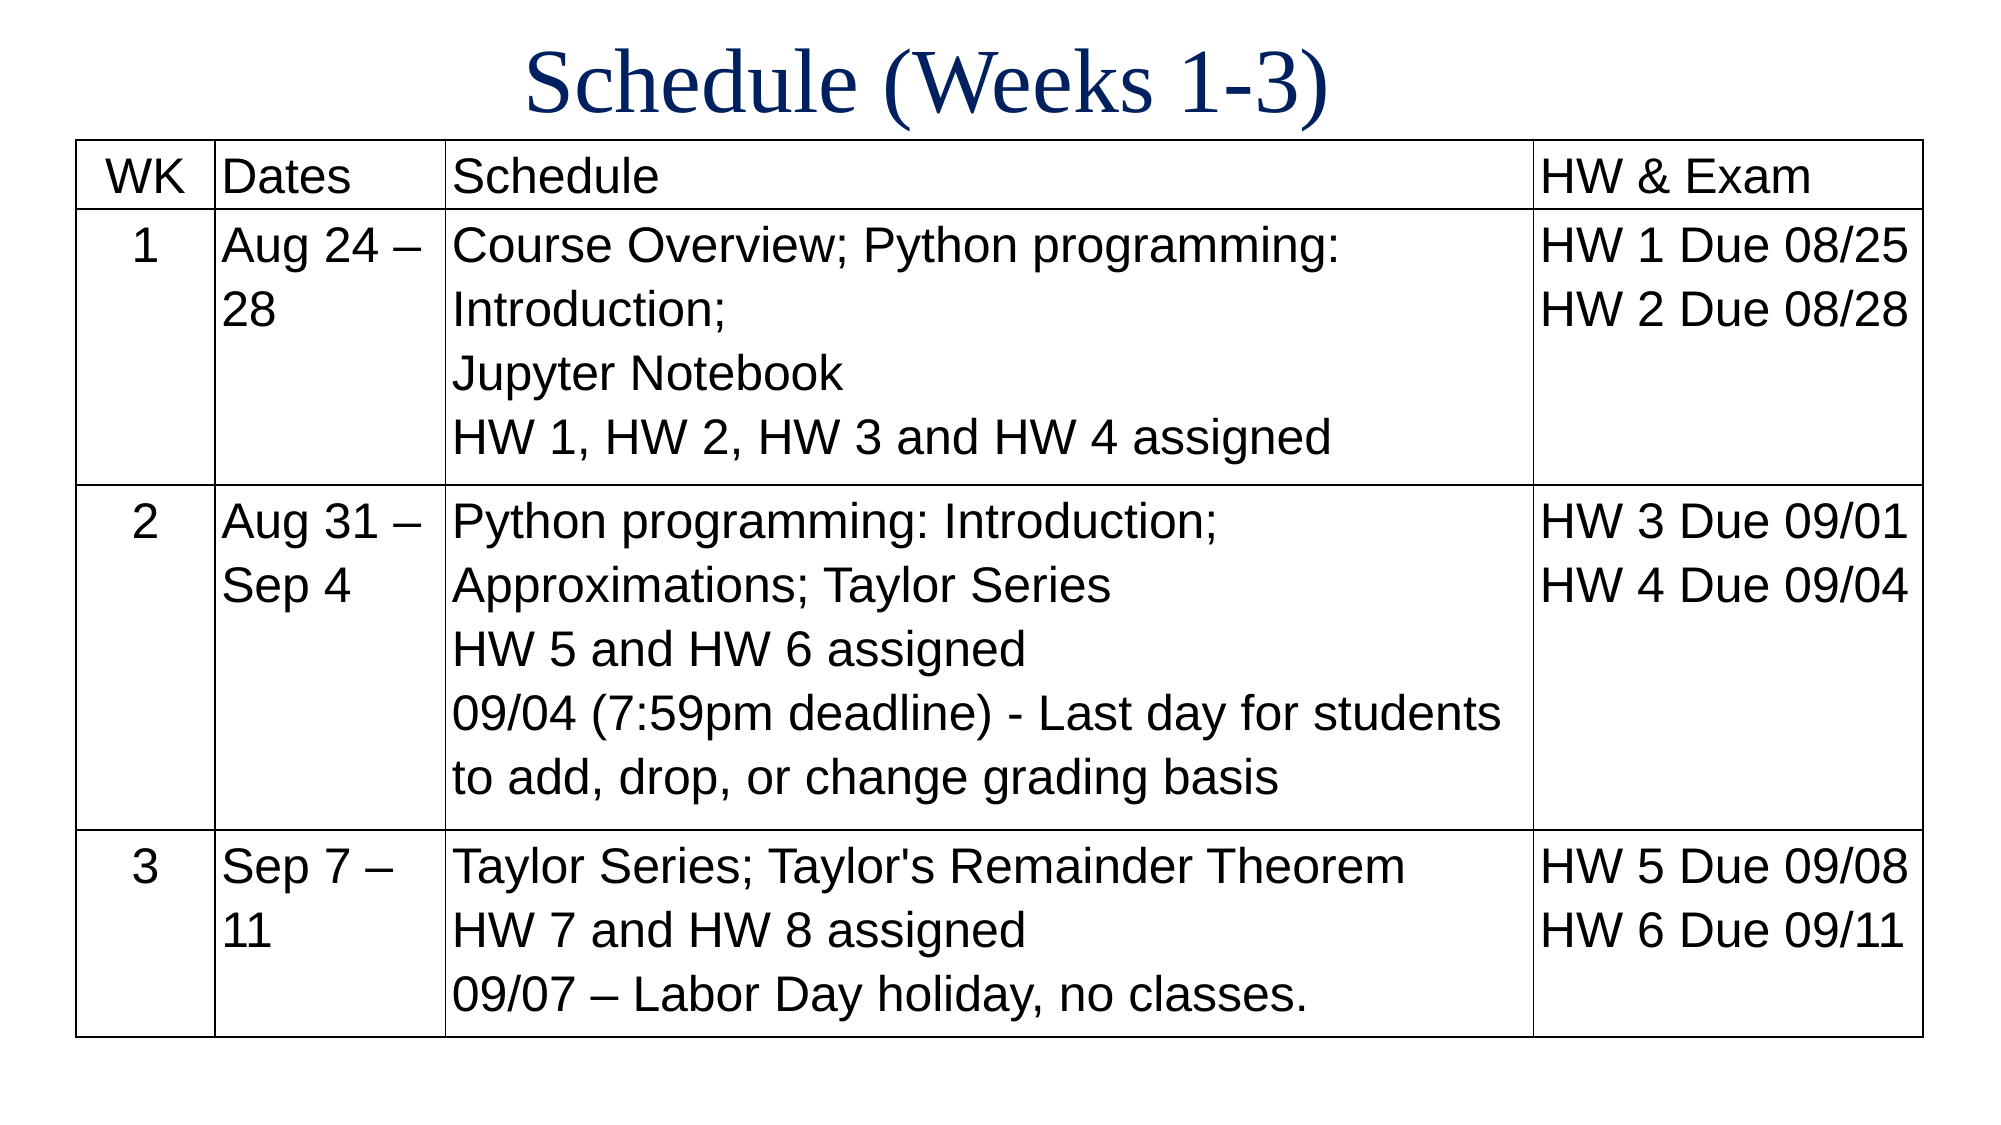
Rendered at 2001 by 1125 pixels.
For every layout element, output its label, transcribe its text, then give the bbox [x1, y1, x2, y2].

table_cell HW 5 Due 09/08 HW 6 Due 09/11 [1534, 831, 1922, 1036]
table_cell HW 3 Due 09/01 HW 4 Due 09/04 [1534, 486, 1922, 829]
table_cell Taylor Series; Taylor's Remainder Theorem HW 7 and HW 8 assigned 09/07 – Labor Day holiday, no classes. [446, 831, 1533, 1036]
table_cell Sep 7 – 11 [216, 831, 445, 1036]
table_header Schedule [446, 141, 1533, 208]
table_cell 1 [77, 210, 214, 484]
table_cell HW 1 Due 08/25 HW 2 Due 08/28 [1534, 210, 1922, 484]
table_cell Python programming: Introduction; Approximations; Taylor Series HW 5 and HW 6 assigned 09/04 (7:59pm deadline) - Last day for students to add, drop, or change grading basis [446, 486, 1533, 829]
table_header HW & Exam [1534, 141, 1922, 208]
table_header WK [77, 141, 214, 208]
table_cell 3 [77, 831, 214, 1036]
table_cell Aug 24 – 28 [216, 210, 445, 484]
table_cell Aug 31 – Sep 4 [216, 486, 445, 829]
text_box Schedule (Weeks 1-3) [0, 13, 1901, 139]
table_header Dates [216, 141, 445, 208]
table_cell 2 [77, 486, 214, 829]
table_cell Course Overview; Python programming: Introduction; Jupyter Notebook HW 1, HW 2, HW 3 and HW 4 assigned [446, 210, 1533, 484]
